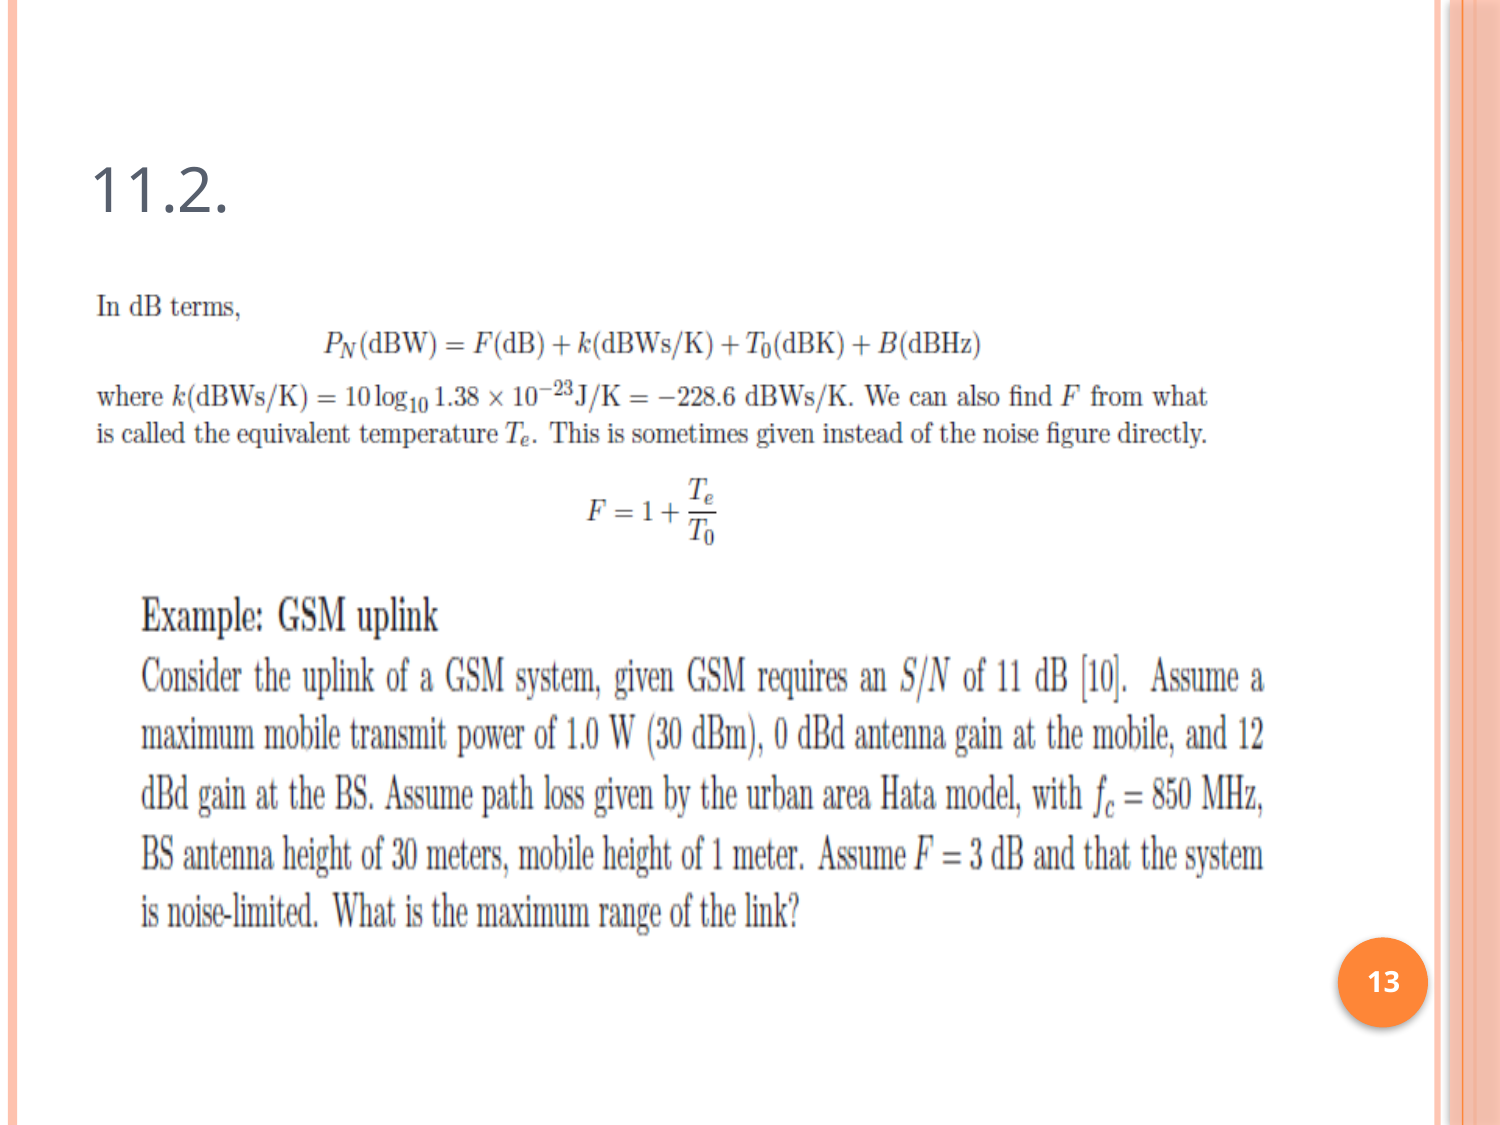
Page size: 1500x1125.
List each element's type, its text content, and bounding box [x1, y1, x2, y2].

title 11.2. [75, 45, 1300, 233]
picture [99, 563, 1314, 943]
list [74, 281, 1289, 570]
slide_number 13 [1333, 940, 1434, 1027]
